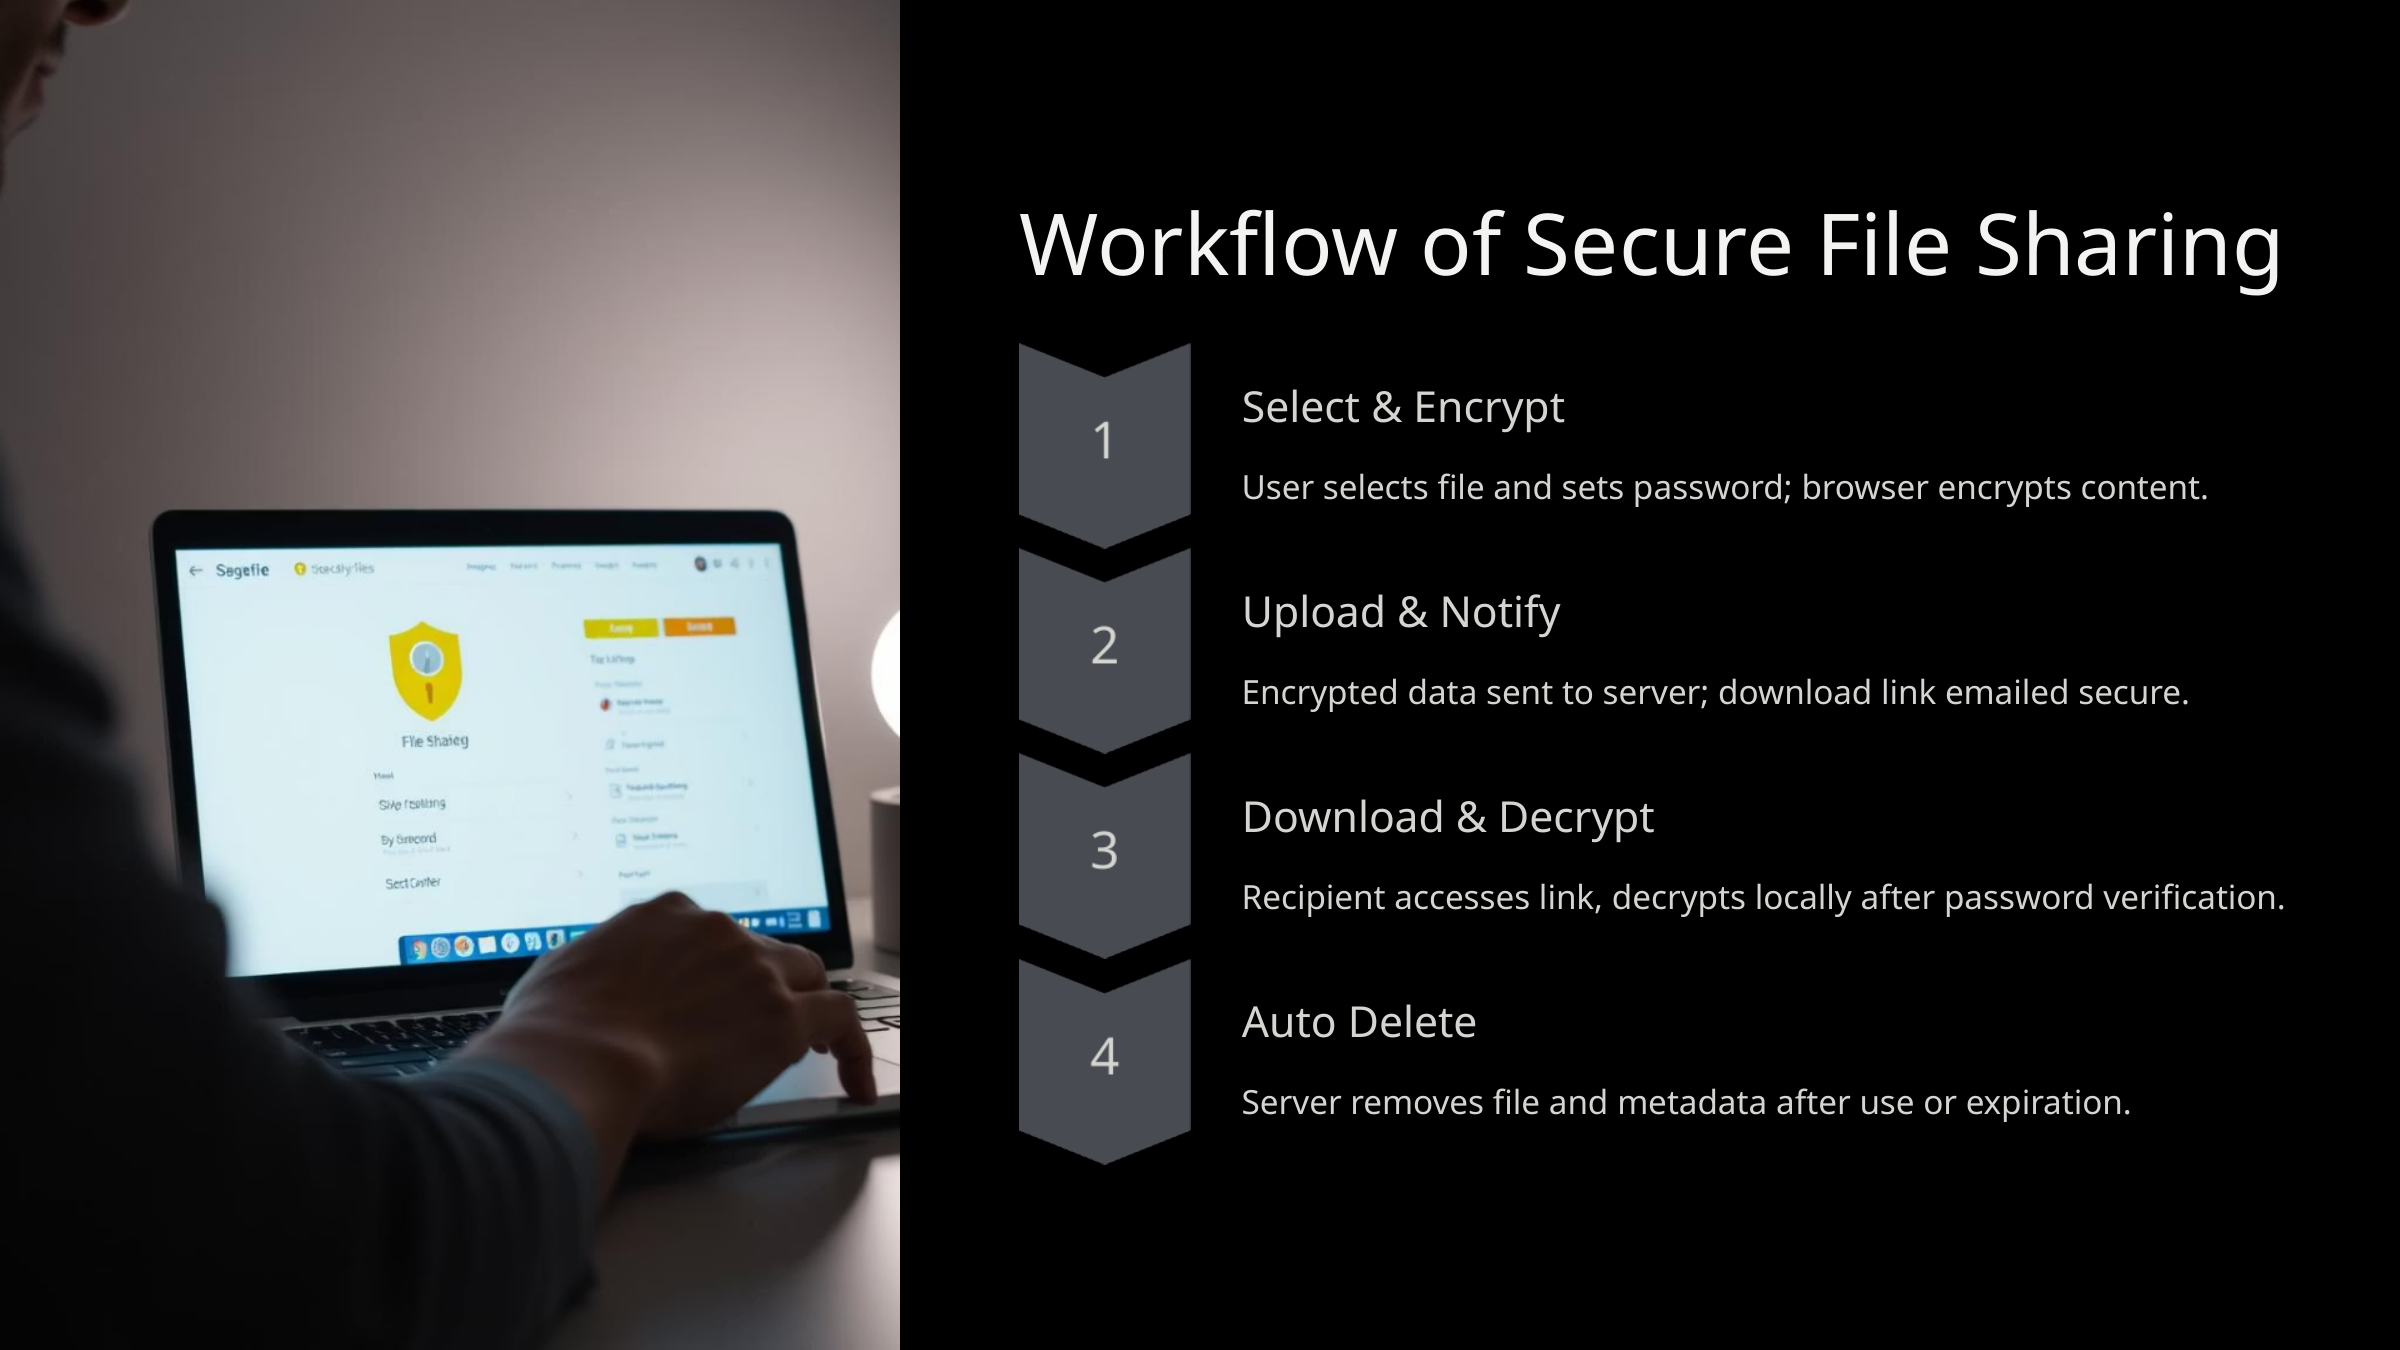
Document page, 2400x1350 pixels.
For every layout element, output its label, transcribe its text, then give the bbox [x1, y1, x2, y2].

text_box User selects file and sets password; browser encrypts content. [1241, 451, 2281, 507]
text_box Auto Delete [1241, 993, 1670, 1047]
picture [1019, 343, 1191, 1165]
text_box Recipient accesses link, decrypts locally after password verification. [1241, 862, 2281, 917]
text_box Encrypted data sent to server; download link emailed secure. [1241, 656, 2281, 712]
text_box Server removes file and metadata after use or expiration. [1241, 1067, 2281, 1122]
picture [0, 0, 900, 1350]
text_box Select & Encrypt [1241, 378, 1670, 432]
text_box Upload & Notify [1241, 583, 1670, 637]
text_box Workflow of Secure File Sharing [1019, 185, 2265, 293]
text_box Download & Decrypt [1241, 788, 1670, 842]
